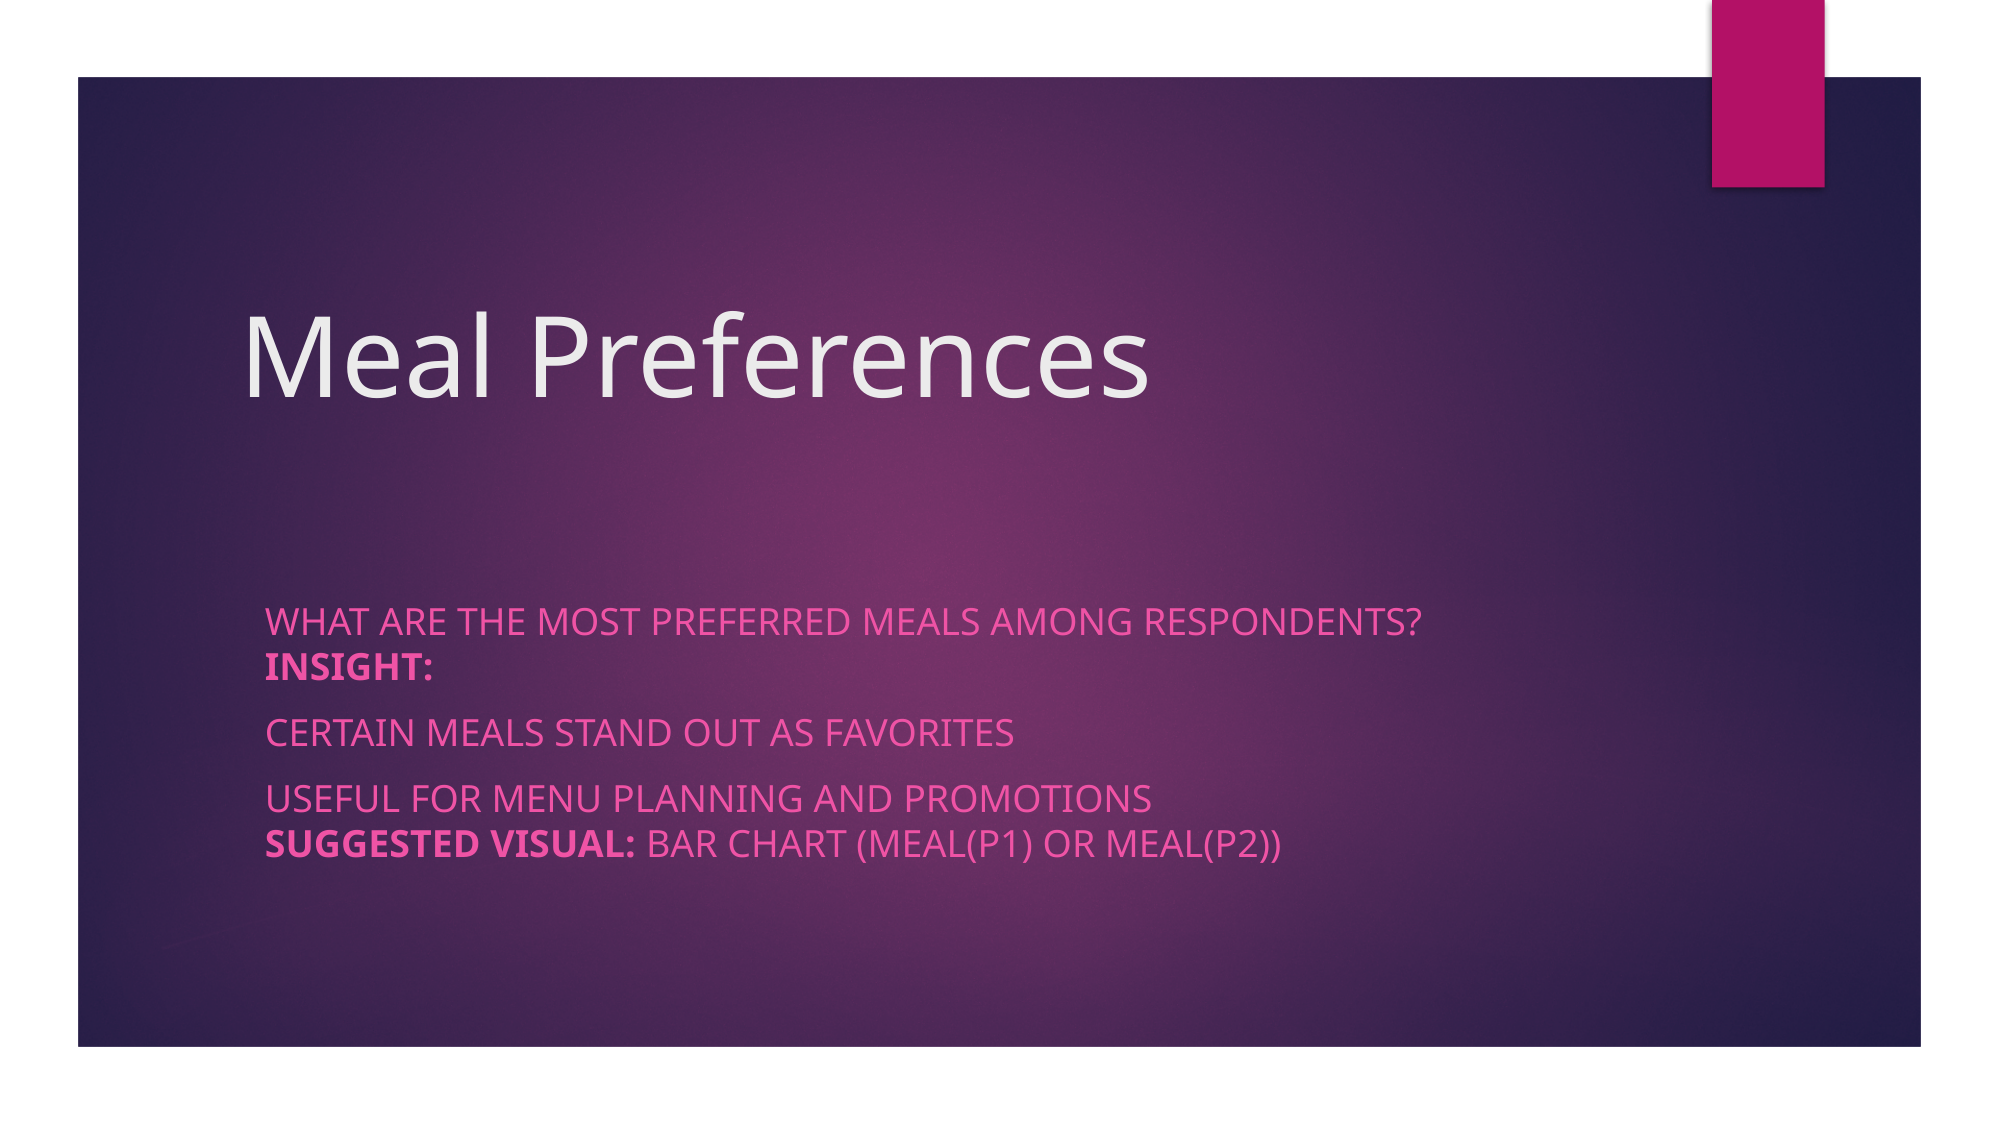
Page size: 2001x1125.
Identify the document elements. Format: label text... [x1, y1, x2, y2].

subtitle What are the most preferred meals among respondents? Insight: Certain meals stand out as favorites Useful for menu planning and promotions Suggested Visual: Bar chart (Meal(P1) or Meal(P2)) [249, 590, 1750, 983]
title Meal Preferences [224, 344, 1638, 563]
